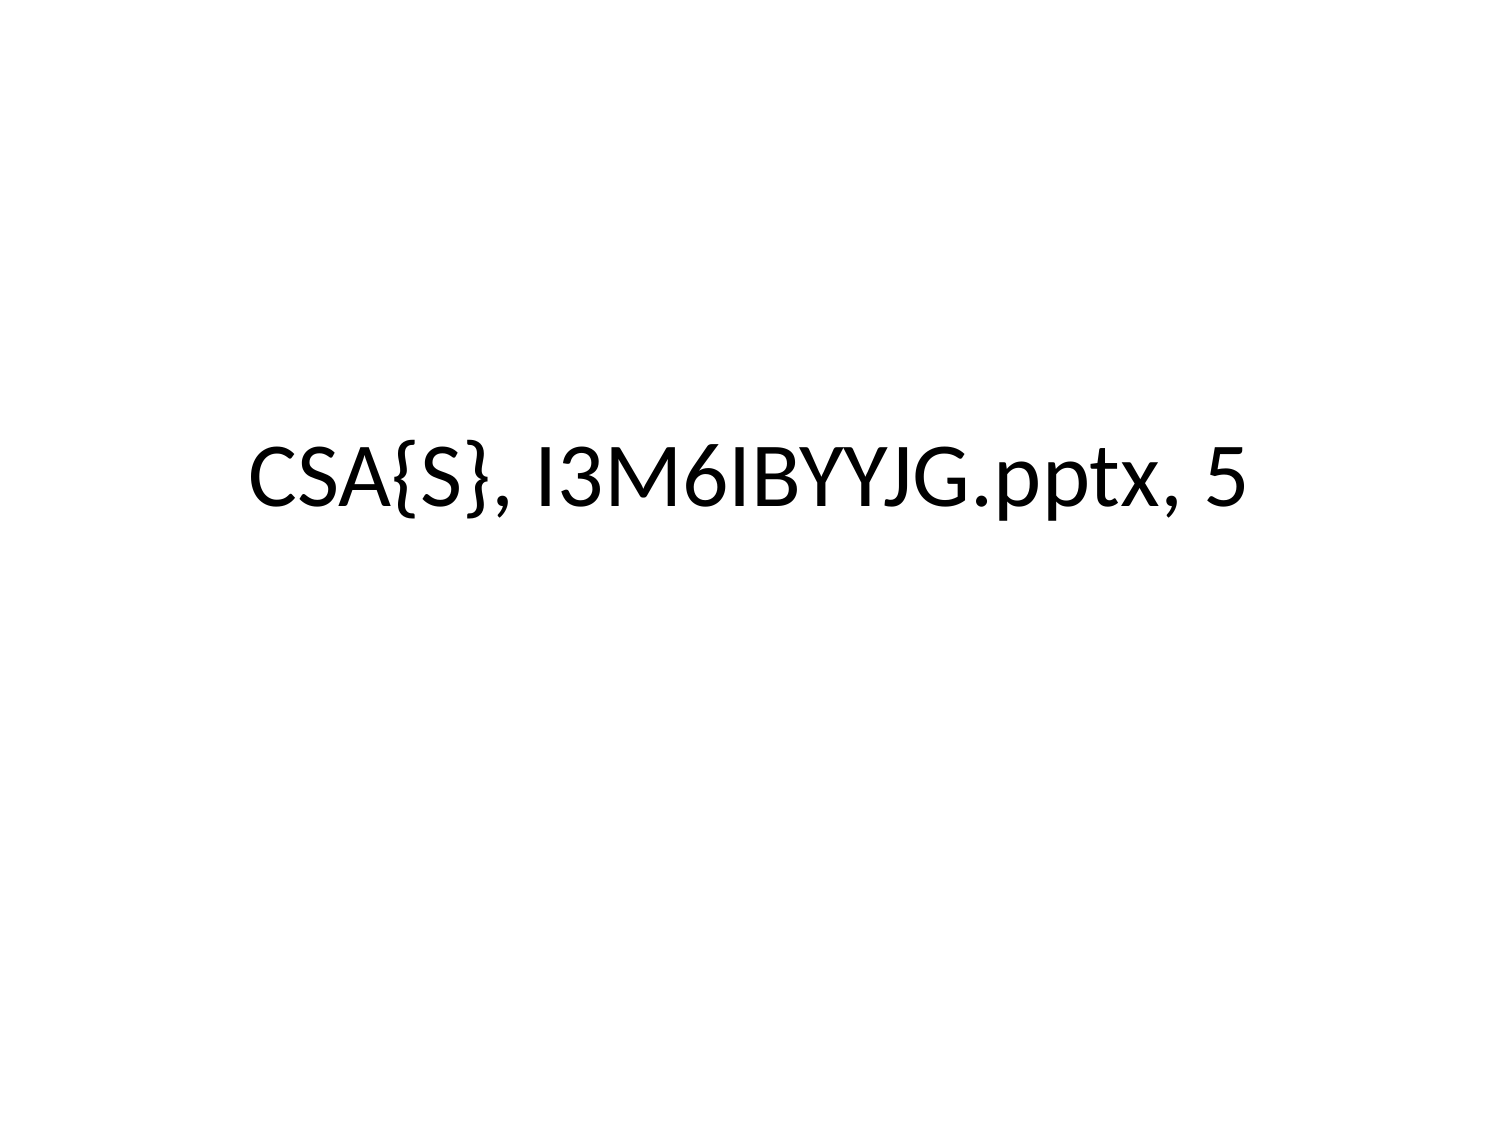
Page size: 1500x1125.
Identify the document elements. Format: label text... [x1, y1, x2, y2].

title CSA{S}, I3M6IBYYJG.pptx, 5 [112, 349, 1388, 591]
